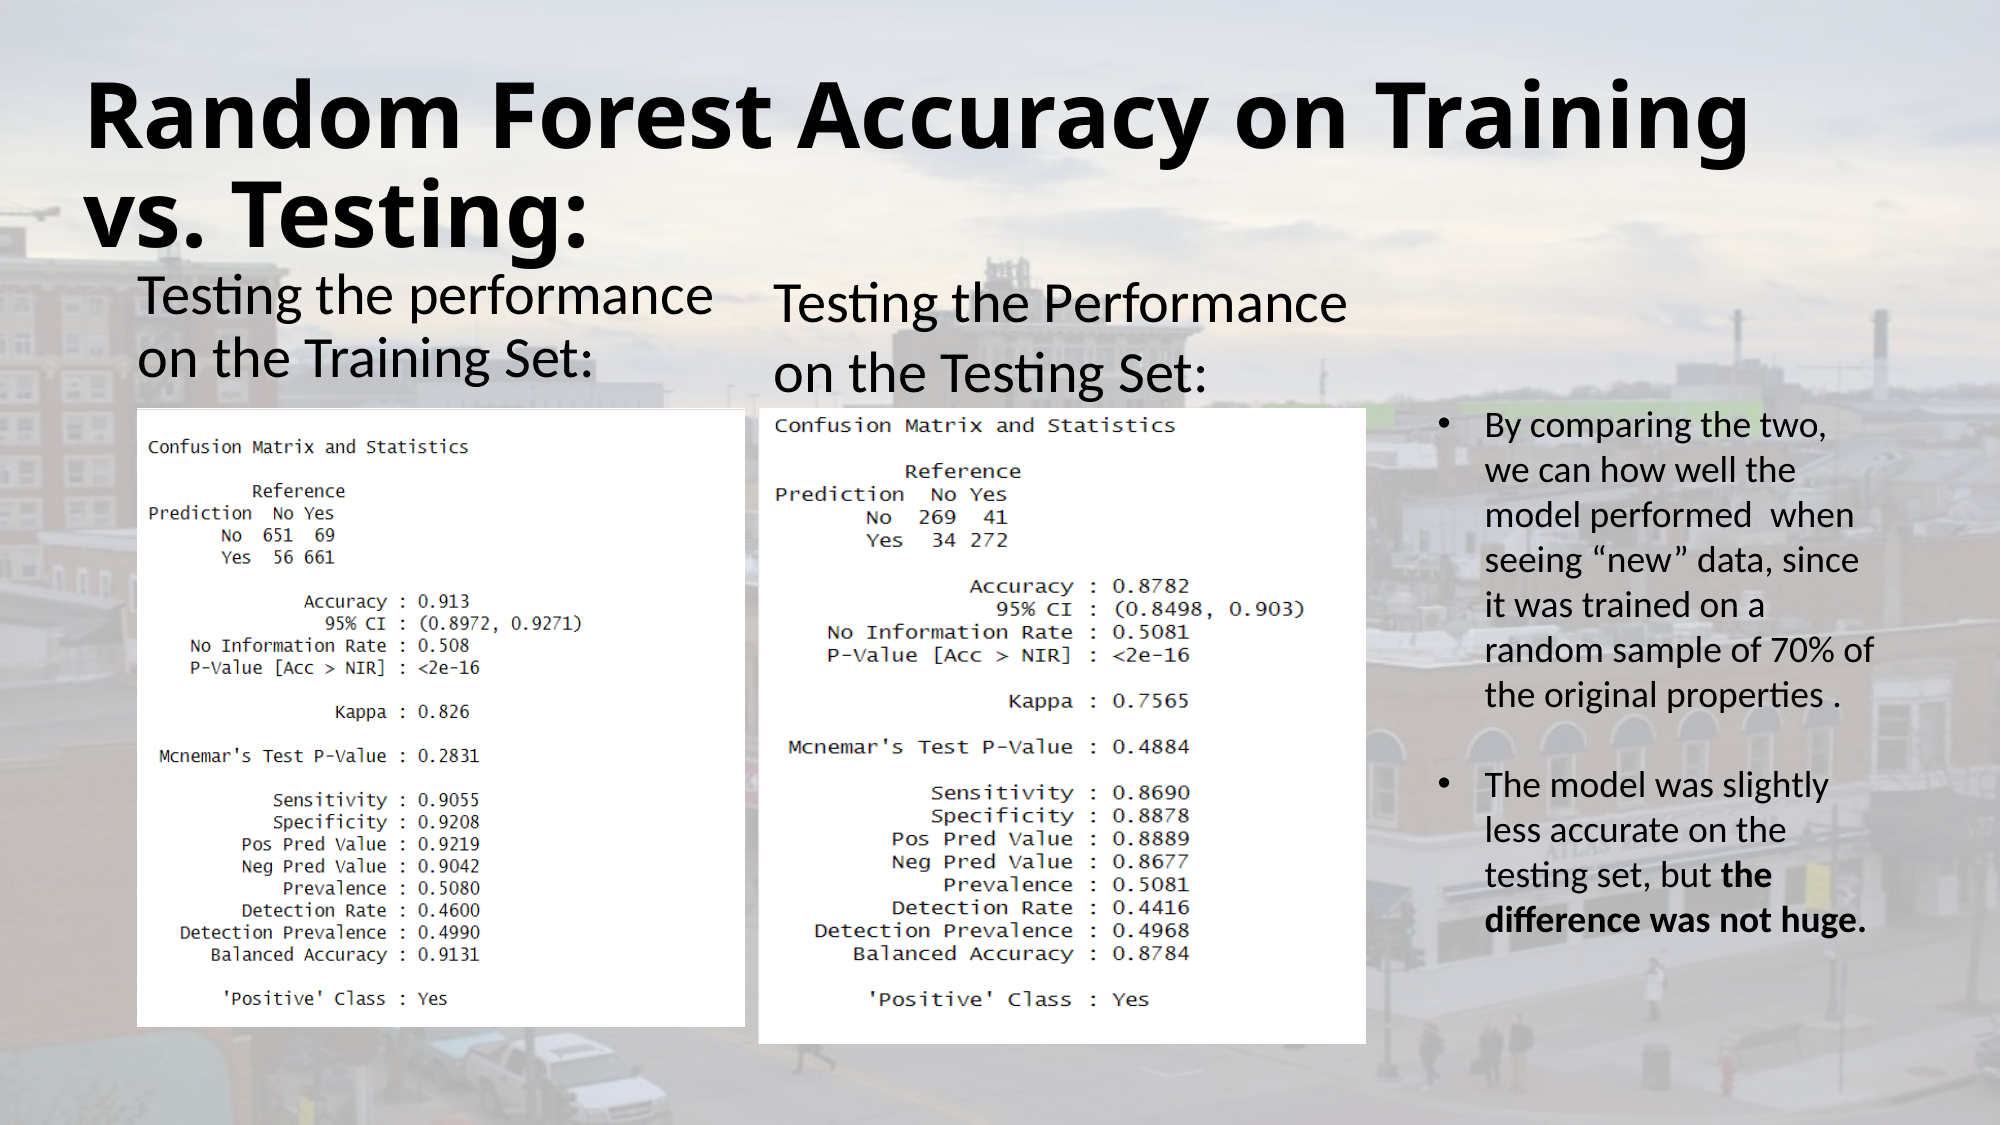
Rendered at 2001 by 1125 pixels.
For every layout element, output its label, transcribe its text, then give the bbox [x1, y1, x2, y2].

list Testing the performance on the Training Set: [122, 257, 758, 409]
title Random Forest Accuracy on Training vs. Testing: [68, 59, 1863, 278]
text_box Testing the Performance on the Testing Set: [758, 257, 1381, 412]
text_box By comparing the two, we can how well the model performed when seeing “new” data, since it was trained on a random sample of 70% of the original properties . The model was slightly less accurate on the testing set, but the difference was not huge. [1422, 392, 1892, 948]
picture [137, 408, 745, 1027]
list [758, 408, 1366, 1045]
